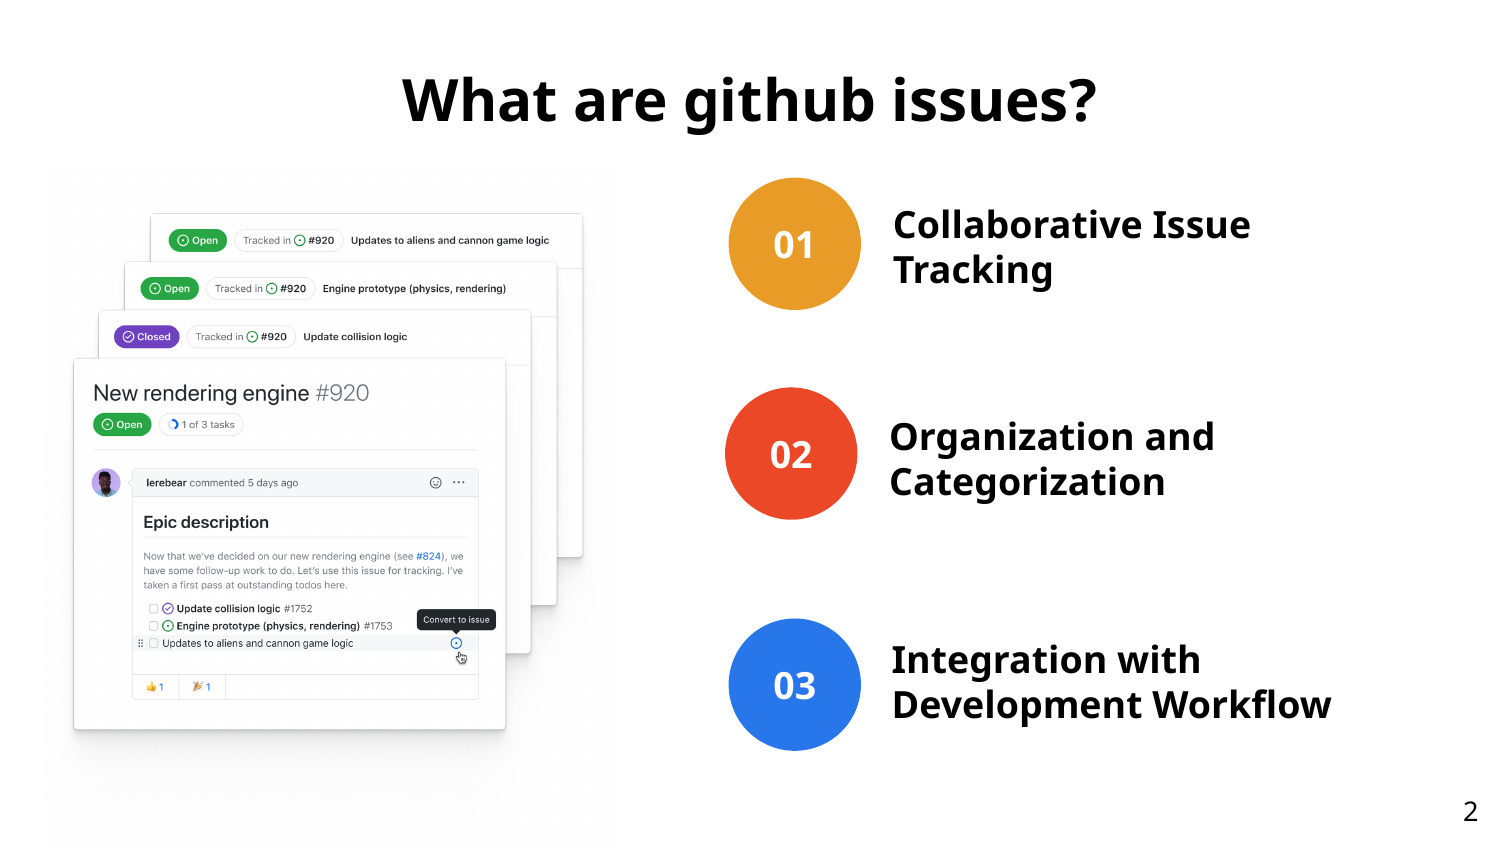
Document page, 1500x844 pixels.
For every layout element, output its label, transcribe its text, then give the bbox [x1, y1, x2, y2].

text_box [728, 177, 1318, 311]
slide_number ‹#› [1403, 779, 1494, 844]
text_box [724, 387, 1315, 520]
picture [42, 165, 616, 844]
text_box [728, 618, 1401, 752]
title What are github issues? [75, 67, 1425, 129]
